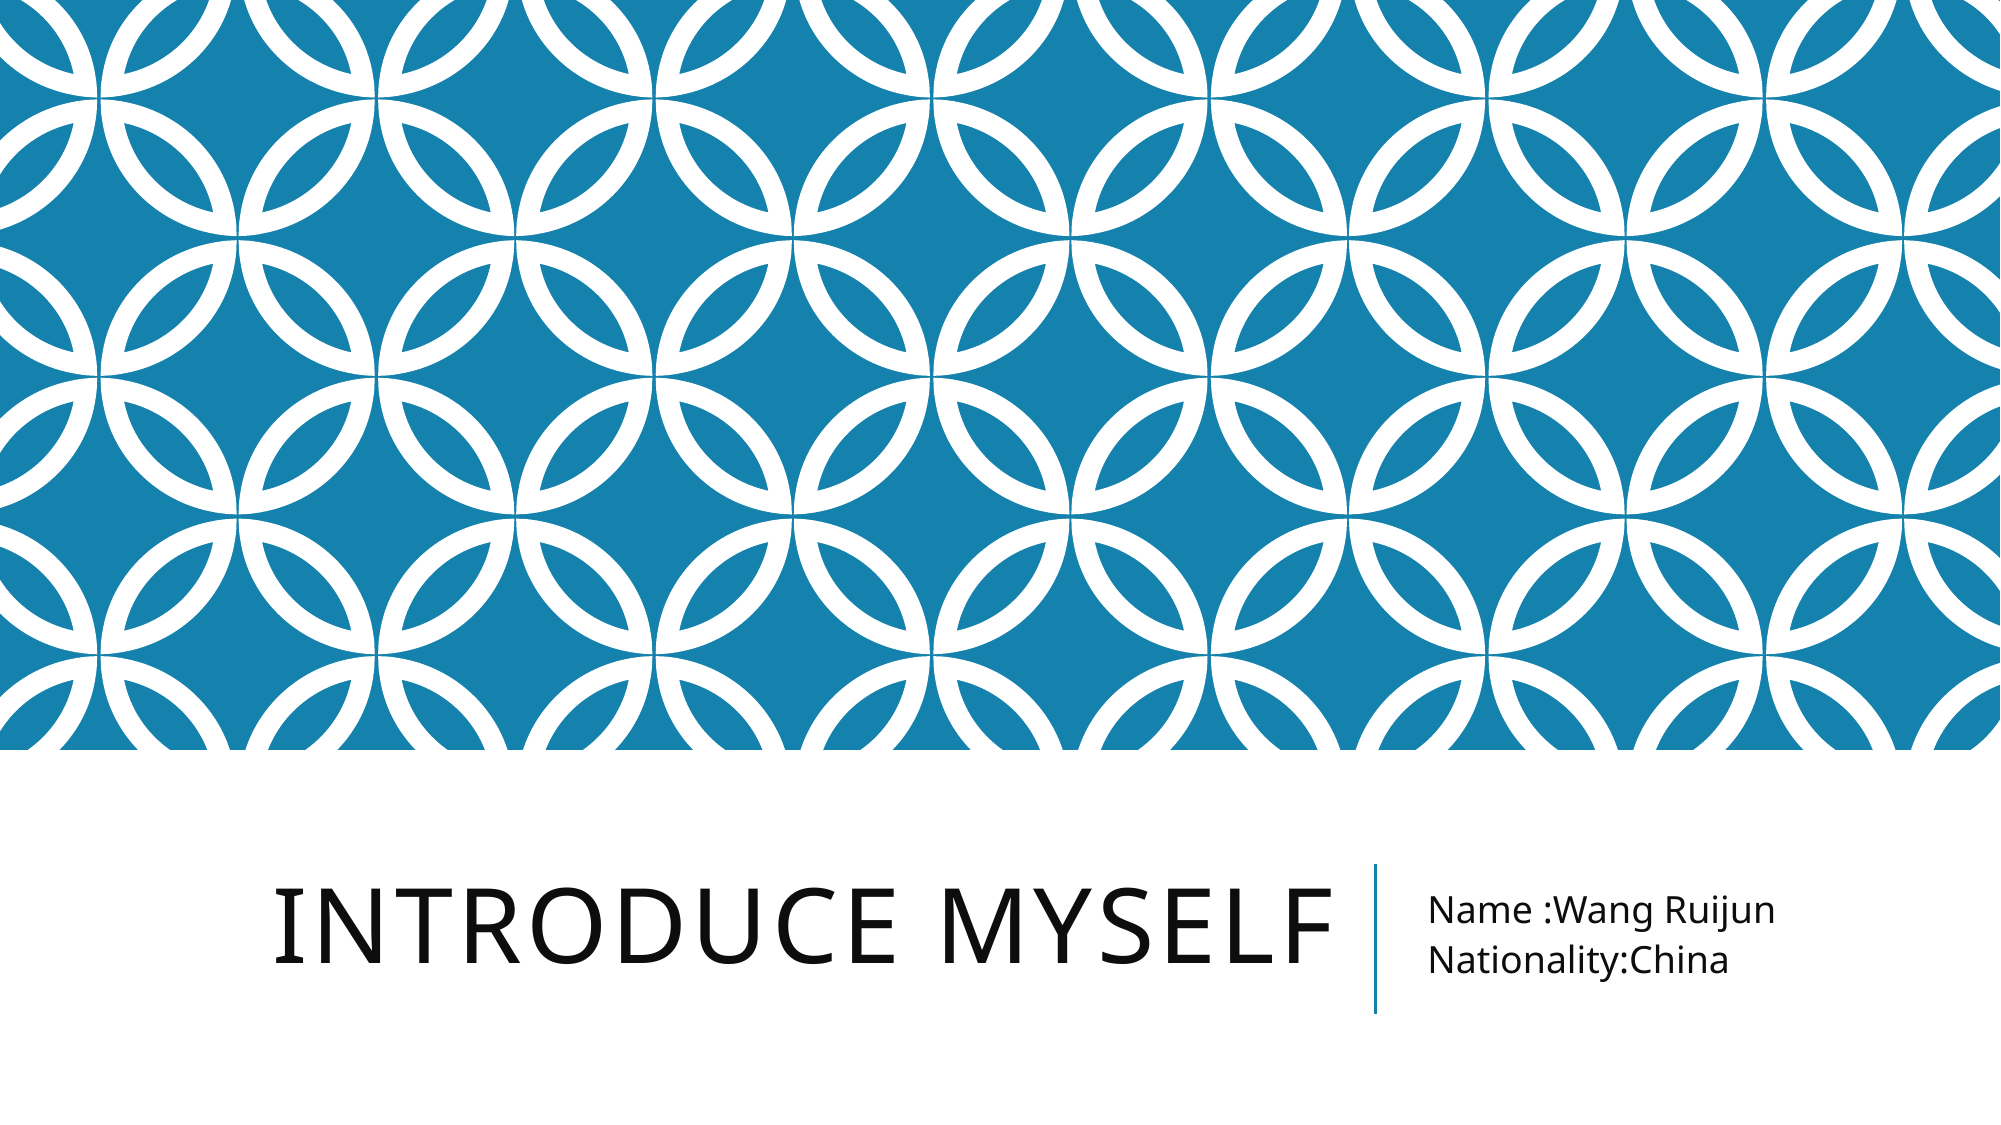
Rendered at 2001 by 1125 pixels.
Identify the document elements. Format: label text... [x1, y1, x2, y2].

title Introduce myself [75, 813, 1350, 1054]
subtitle Name :Wang Ruijun Nationality:China [1412, 813, 1938, 1054]
